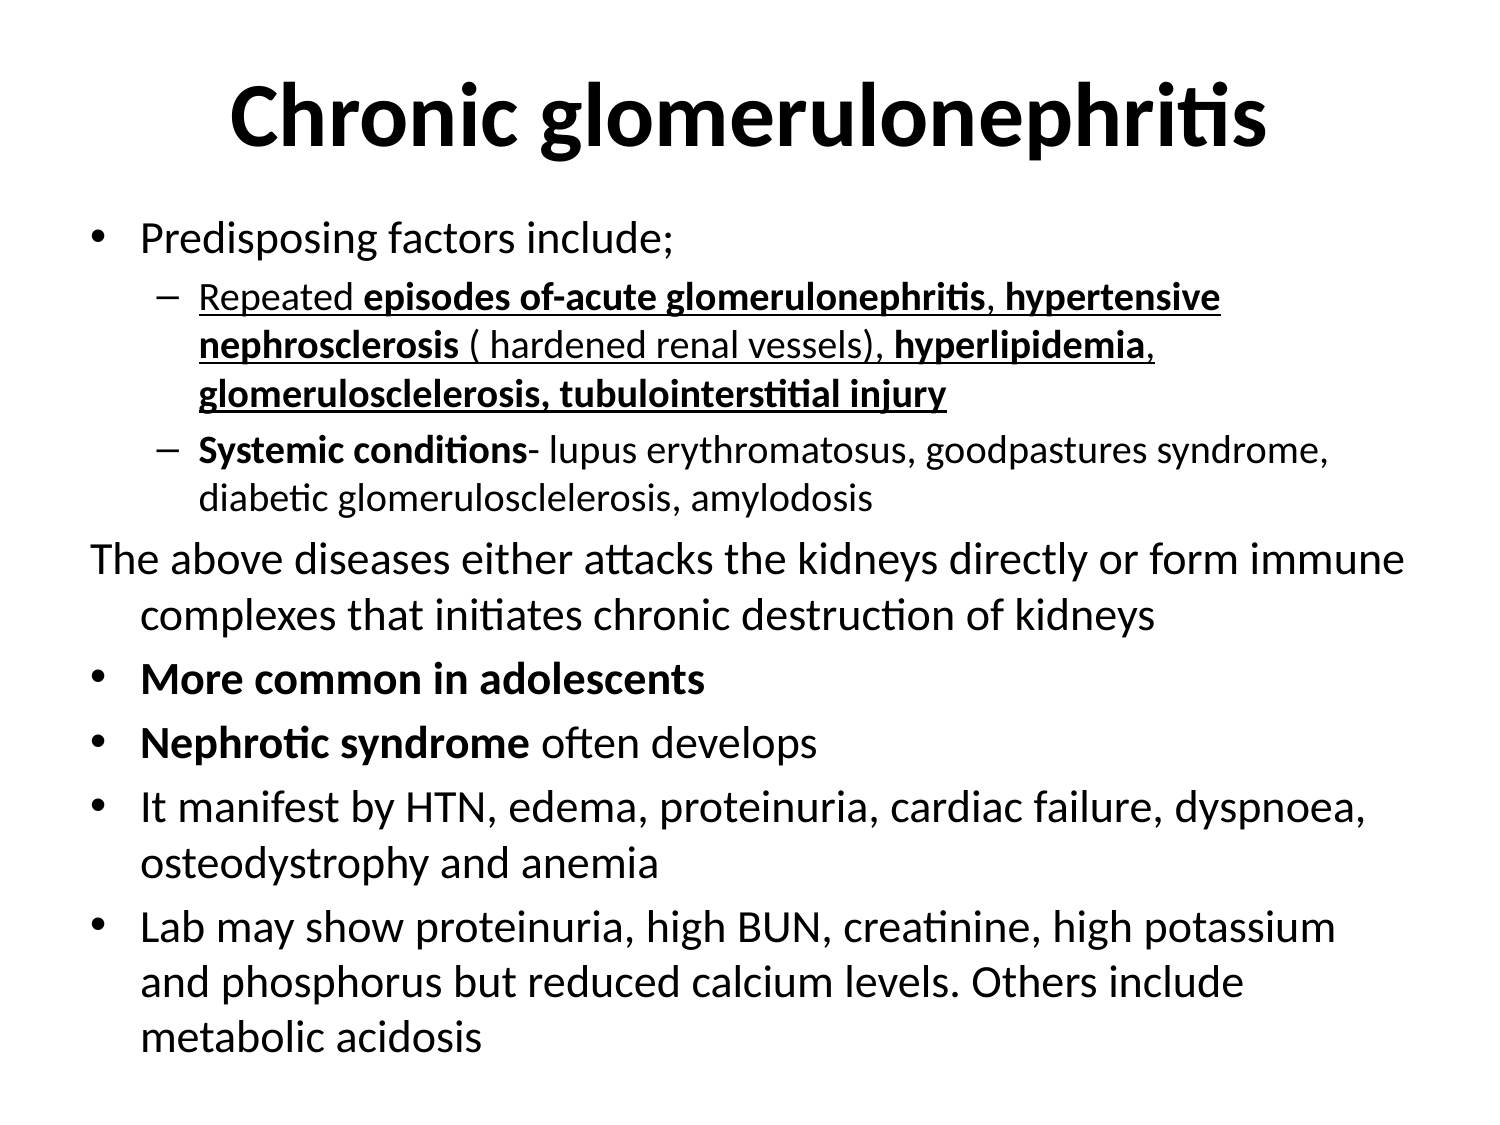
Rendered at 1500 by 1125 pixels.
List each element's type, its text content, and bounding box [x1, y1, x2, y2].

title Chronic glomerulonephritis [75, 45, 1425, 175]
list Predisposing factors include; Repeated episodes of-acute glomerulonephritis, hypertensive nephrosclerosis ( hardened renal vessels), hyperlipidemia, glomerulosclelerosis, tubulointerstitial injury Systemic conditions- lupus erythromatosus, goodpastures syndrome, diabetic glomerulosclelerosis, amylodosis The above diseases either attacks the kidneys directly or form immune complexes that initiates chronic destruction of kidneys More common in adolescents Nephrotic syndrome often develops It manifest by HTN, edema, proteinuria, cardiac failure, dyspnoea, osteodystrophy and anemia Lab may show proteinuria, high BUN, creatinine, high potassium and phosphorus but reduced calcium levels. Others include metabolic acidosis [75, 200, 1425, 1075]
